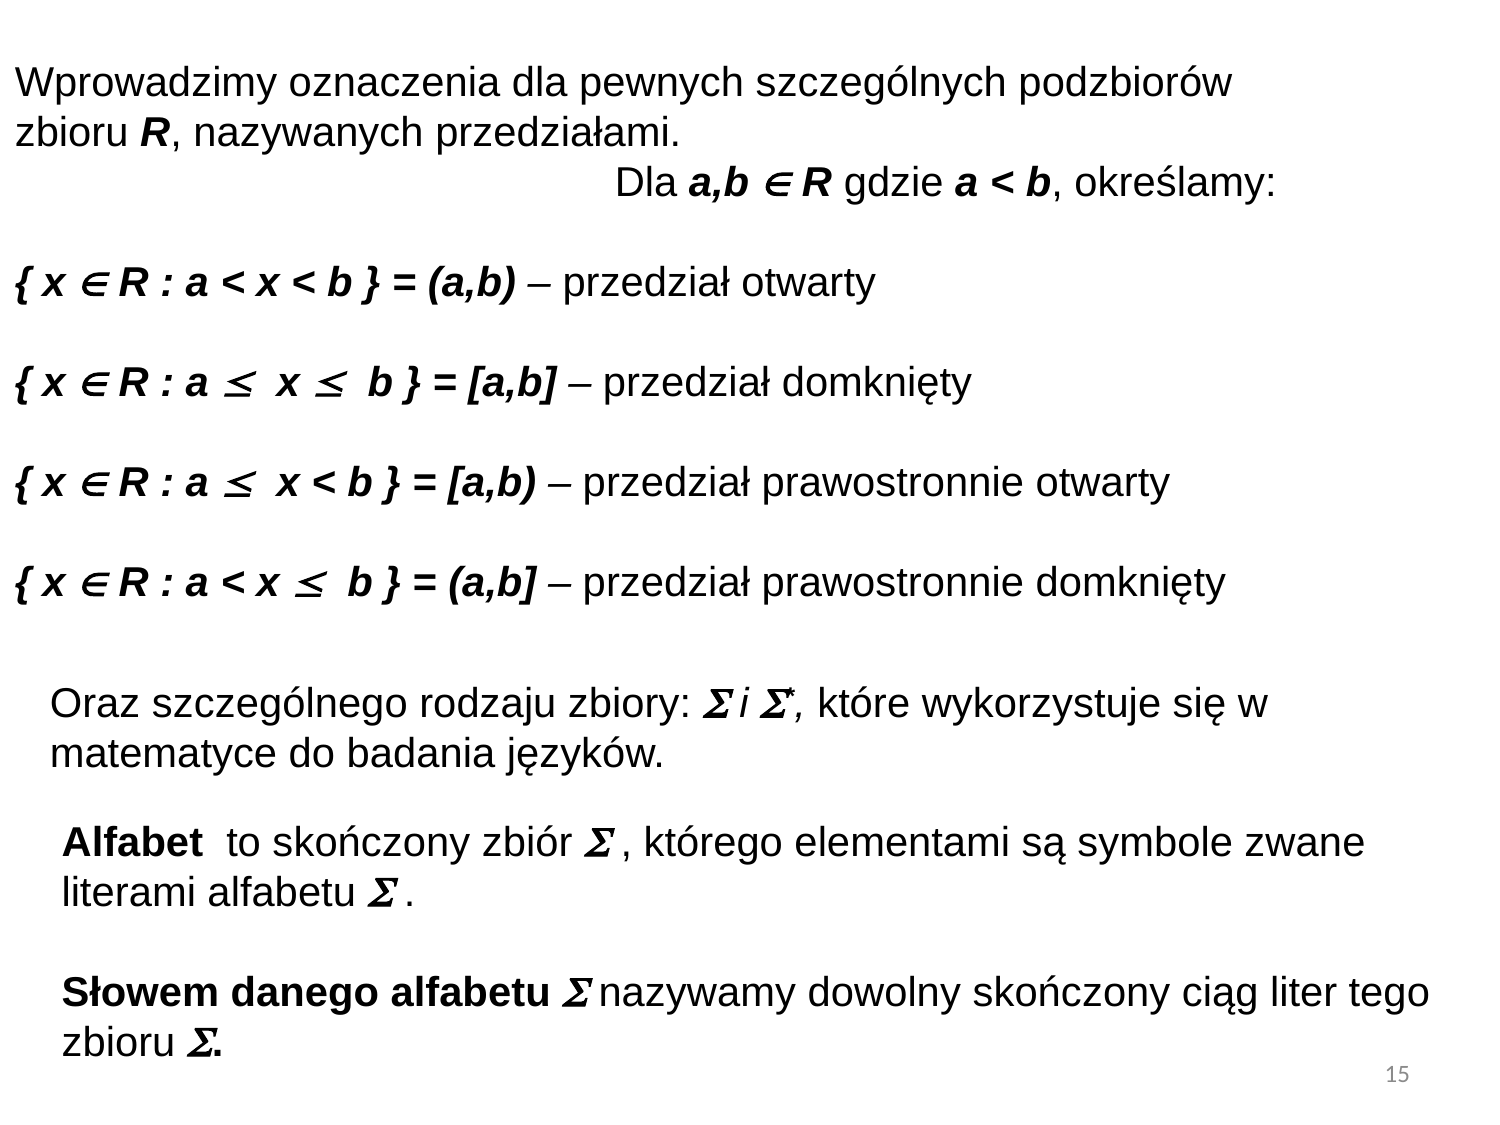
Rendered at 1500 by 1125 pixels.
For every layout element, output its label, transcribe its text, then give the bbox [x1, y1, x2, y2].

slide_number 15 [1074, 1072, 1425, 1103]
text_box Wprowadzimy oznaczenia dla pewnych szczególnych podzbiorów zbioru R, nazywanych przedziałami. Dla a,b  R gdzie a < b, określamy: { x  R : a < x < b } = (a,b) – przedział otwarty { x  R : a  x  b } = [a,b] – przedział domknięty { x  R : a  x < b } = [a,b) – przedział prawostronnie otwarty { x  R : a < x  b } = (a,b] – przedział prawostronnie domknięty [0, 46, 1372, 612]
text_box Oraz szczególnego rodzaju zbiory:  i *, które wykorzystuje się w matematyce do badania języków. [35, 667, 1418, 783]
text_box Alfabet to skończony zbiór  , którego elementami są symbole zwane literami alfabetu  . Słowem danego alfabetu  nazywamy dowolny skończony ciąg liter tego zbioru . [46, 806, 1465, 1072]
